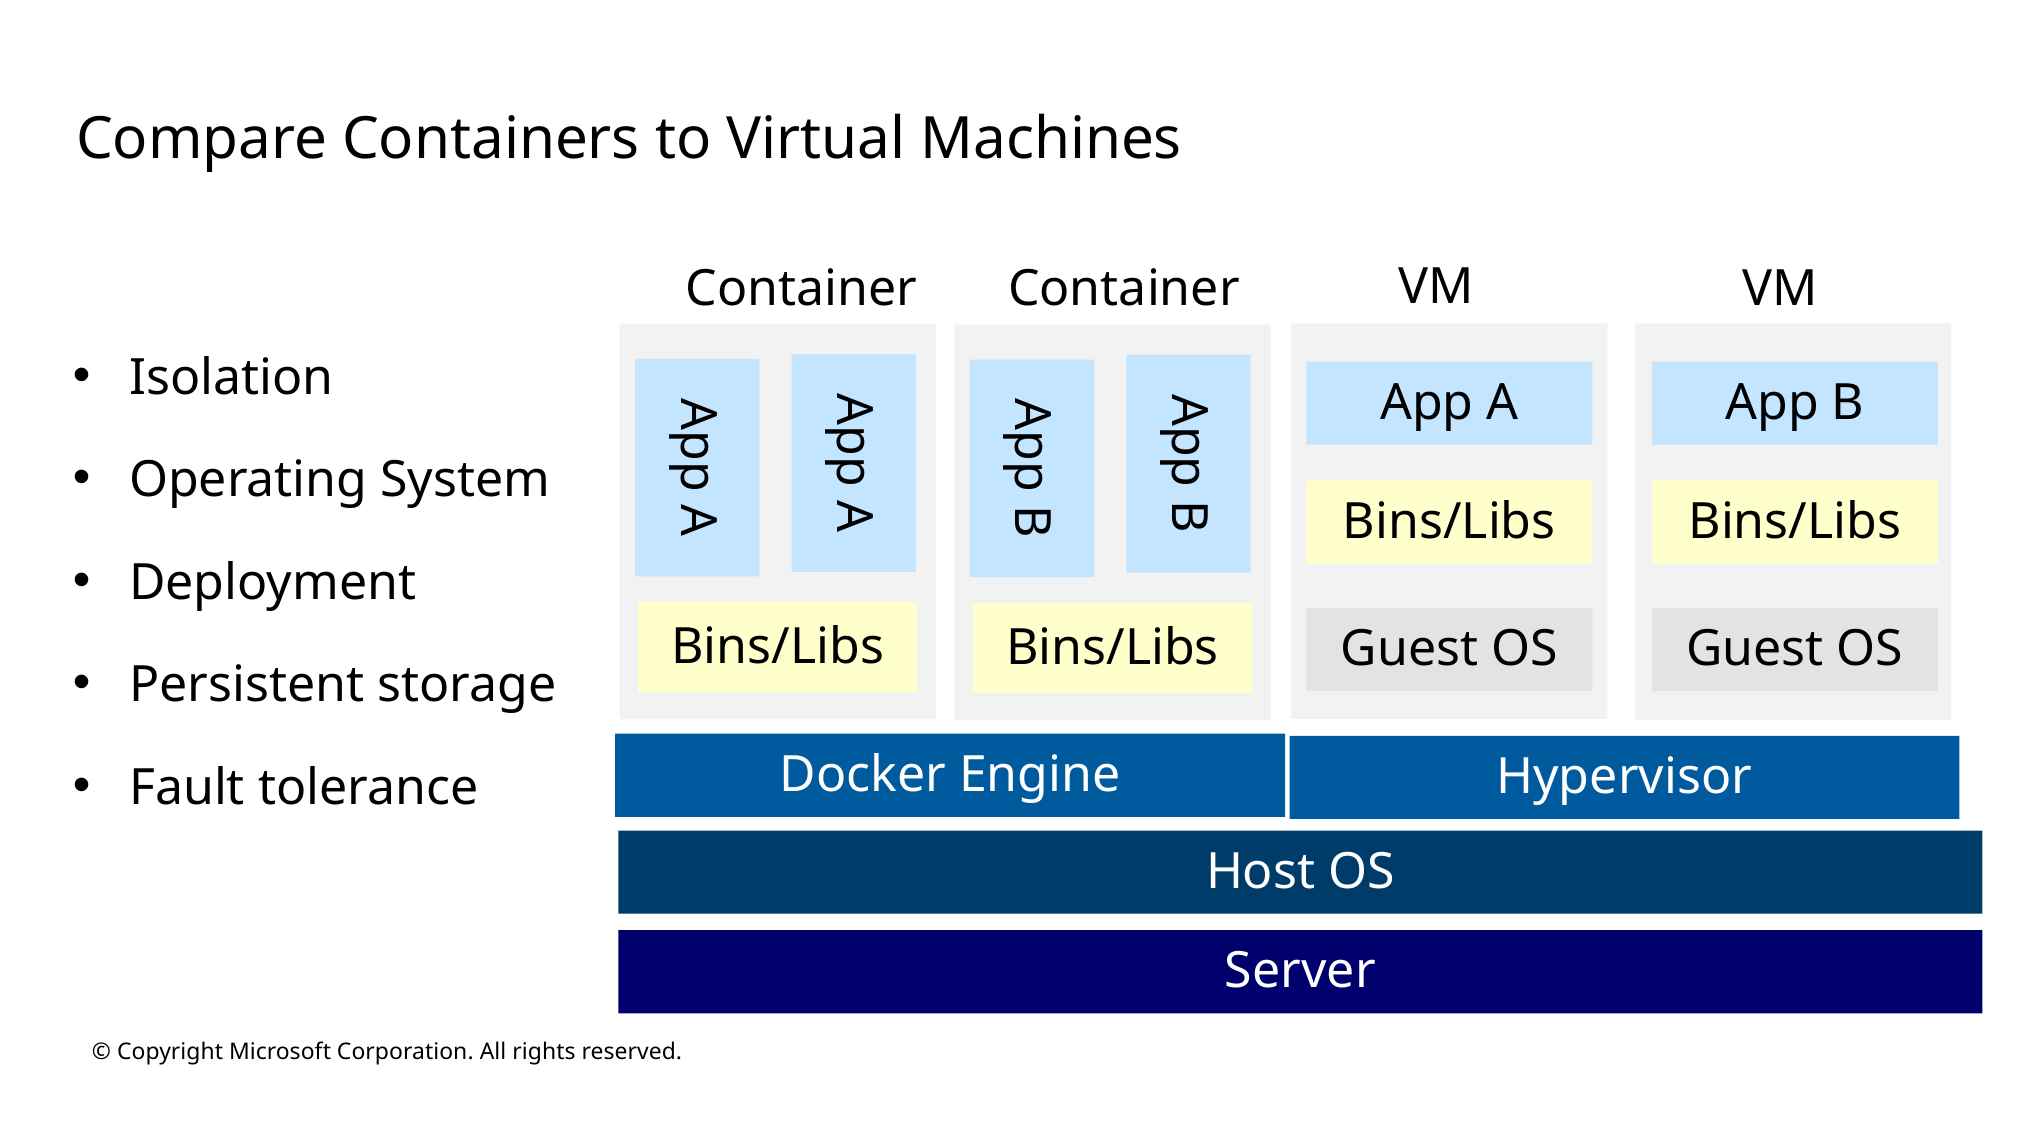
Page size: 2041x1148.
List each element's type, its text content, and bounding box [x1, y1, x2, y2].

text_box Isolation Operating System Deployment Persistent storage Fault tolerance [42, 290, 587, 839]
title Compare Containers to Virtual Machines [76, 93, 1968, 230]
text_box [614, 245, 1983, 1014]
